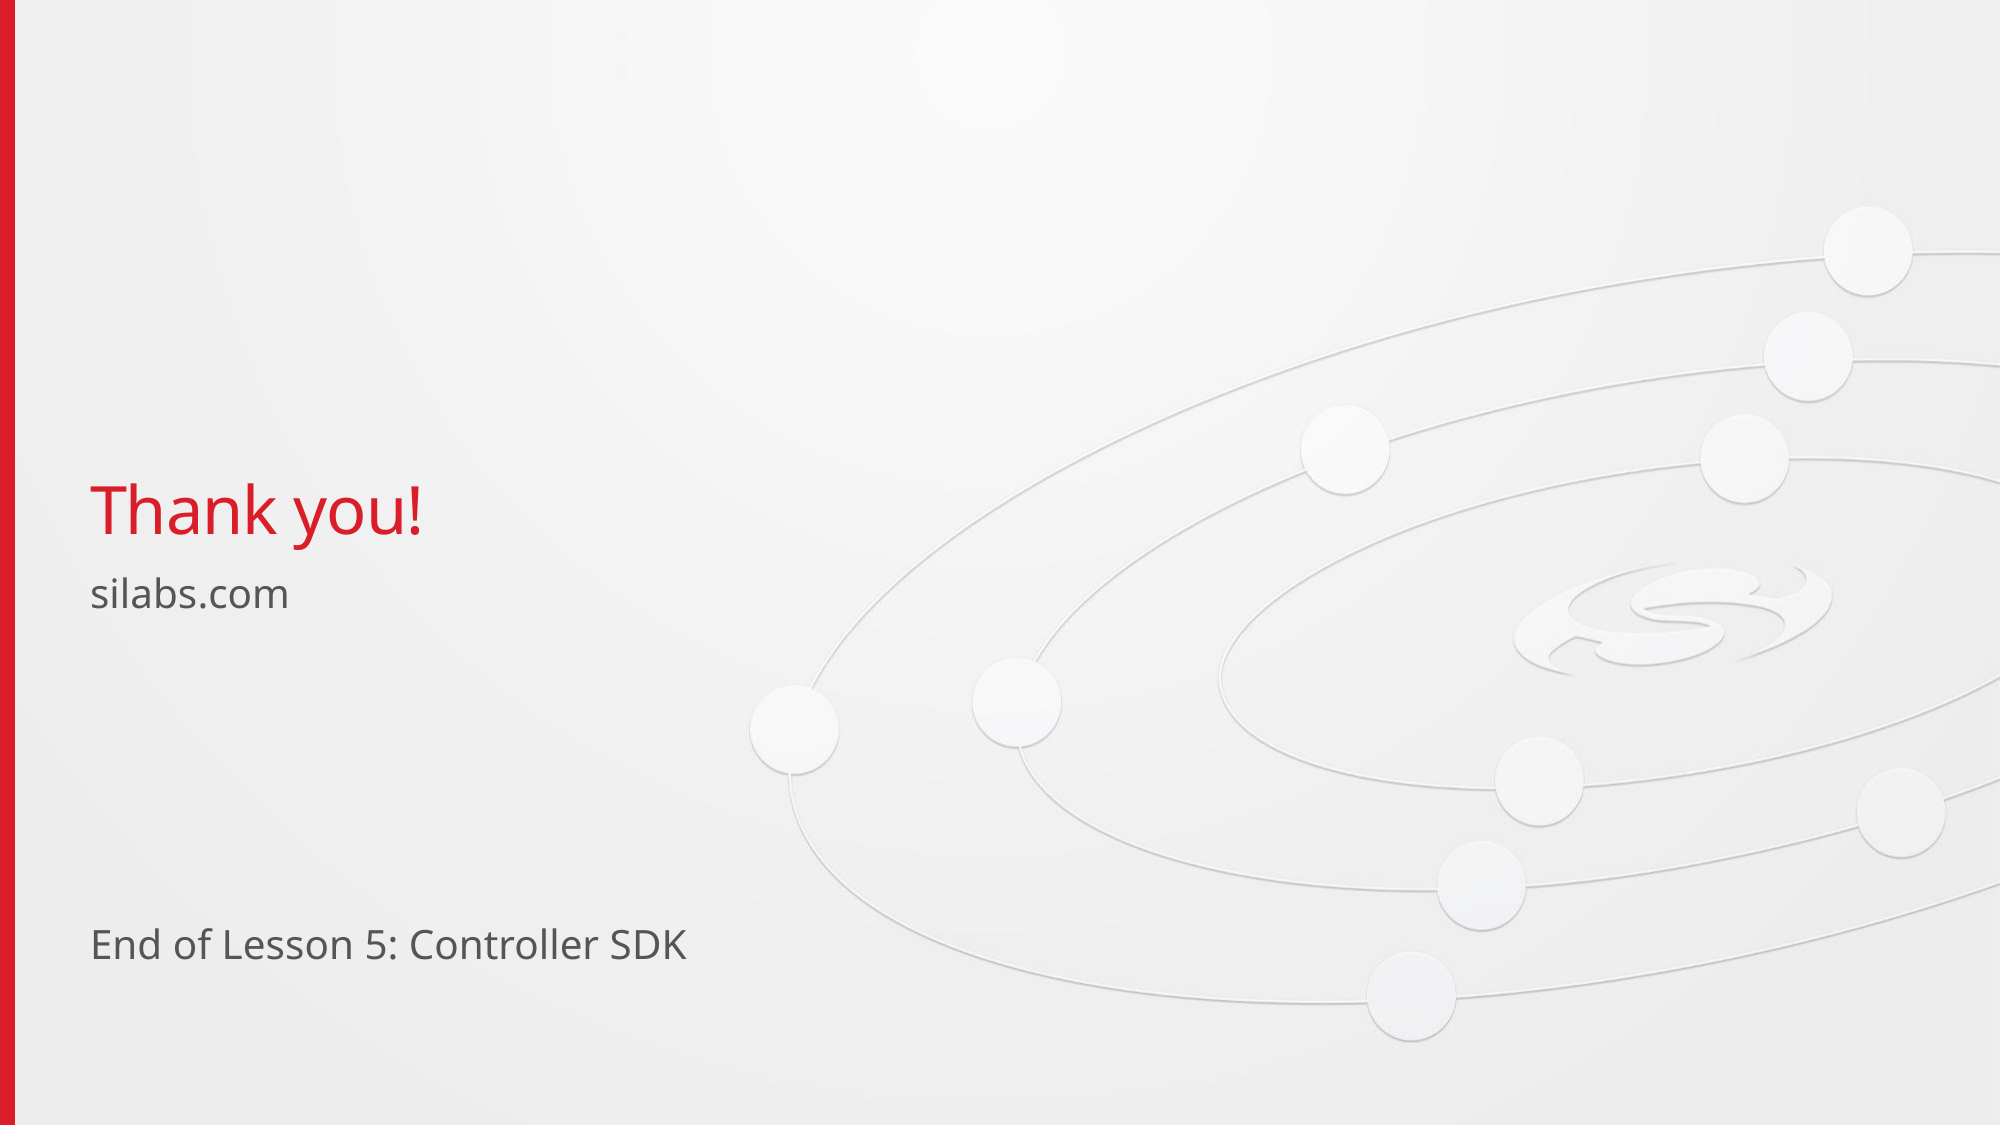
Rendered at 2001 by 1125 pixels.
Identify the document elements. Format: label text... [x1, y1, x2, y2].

title Thank you! [75, 462, 1794, 563]
picture [15, 0, 2000, 1125]
list silabs.com End of Lesson 5: Controller SDK [75, 563, 1174, 977]
